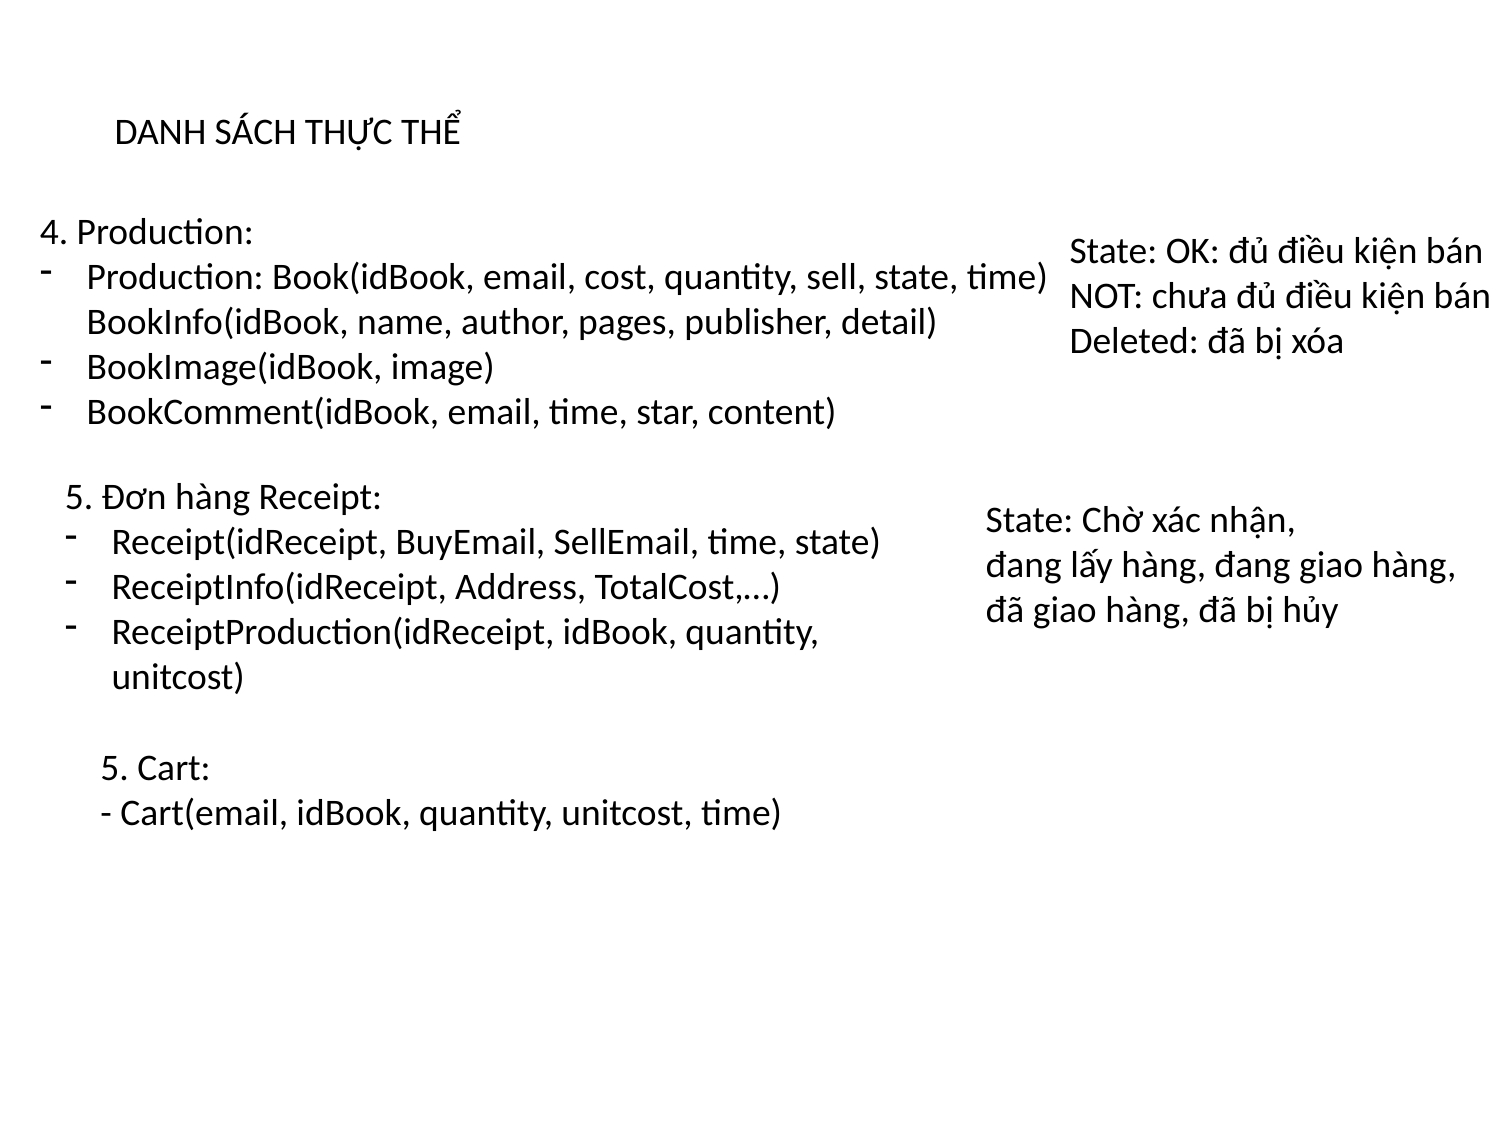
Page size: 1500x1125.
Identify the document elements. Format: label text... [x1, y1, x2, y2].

text_box DANH SÁCH THỰC THỂ [99, 99, 563, 160]
text_box 5. Cart: - Cart(email, idBook, quantity, unitcost, time) [85, 735, 861, 841]
text_box State: OK: đủ điều kiện bán NOT: chưa đủ điều kiện bán Deleted: đã bị xóa [1054, 218, 1500, 369]
text_box 4. Production: Production: Book(idBook, email, cost, quantity, sell, state, time) BookInfo(idBook, name, author, pages, publisher, detail) BookImage(idBook, image) BookComment(idBook, email, time, star, content) [24, 199, 1100, 485]
text_box 5. Đơn hàng Receipt: Receipt(idReceipt, BuyEmail, SellEmail, time, state) ReceiptInfo(idReceipt, Address, TotalCost,…) ReceiptProduction(idReceipt, idBook, quantity, unitcost) [50, 464, 975, 705]
text_box State: Chờ xác nhận, đang lấy hàng, đang giao hàng, đã giao hàng, đã bị hủy [970, 487, 1492, 638]
